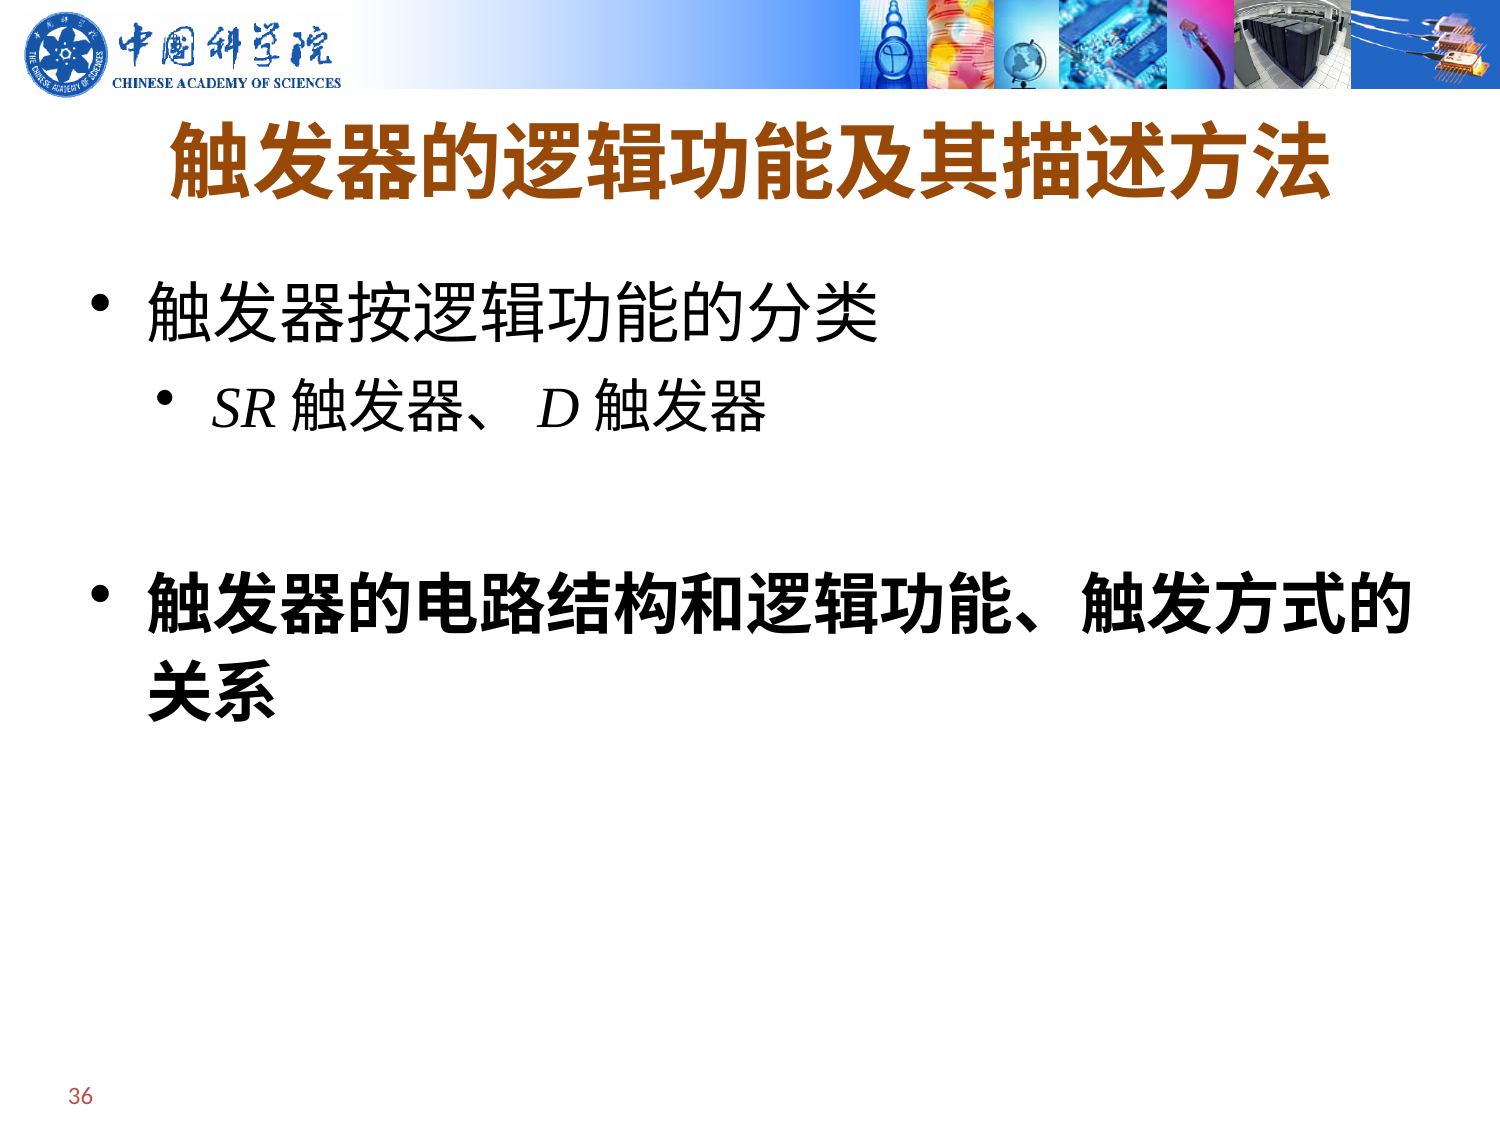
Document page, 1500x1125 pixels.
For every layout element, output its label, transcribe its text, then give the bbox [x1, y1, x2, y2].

picture [860, 0, 1500, 89]
picture [23, 10, 349, 102]
list 触发器按逻辑功能的分类 SR触发器、D触发器 触发器的电路结构和逻辑功能、触发方式的关系 [75, 255, 1471, 1005]
title 触发器的逻辑功能及其描述方法 [76, 101, 1427, 232]
